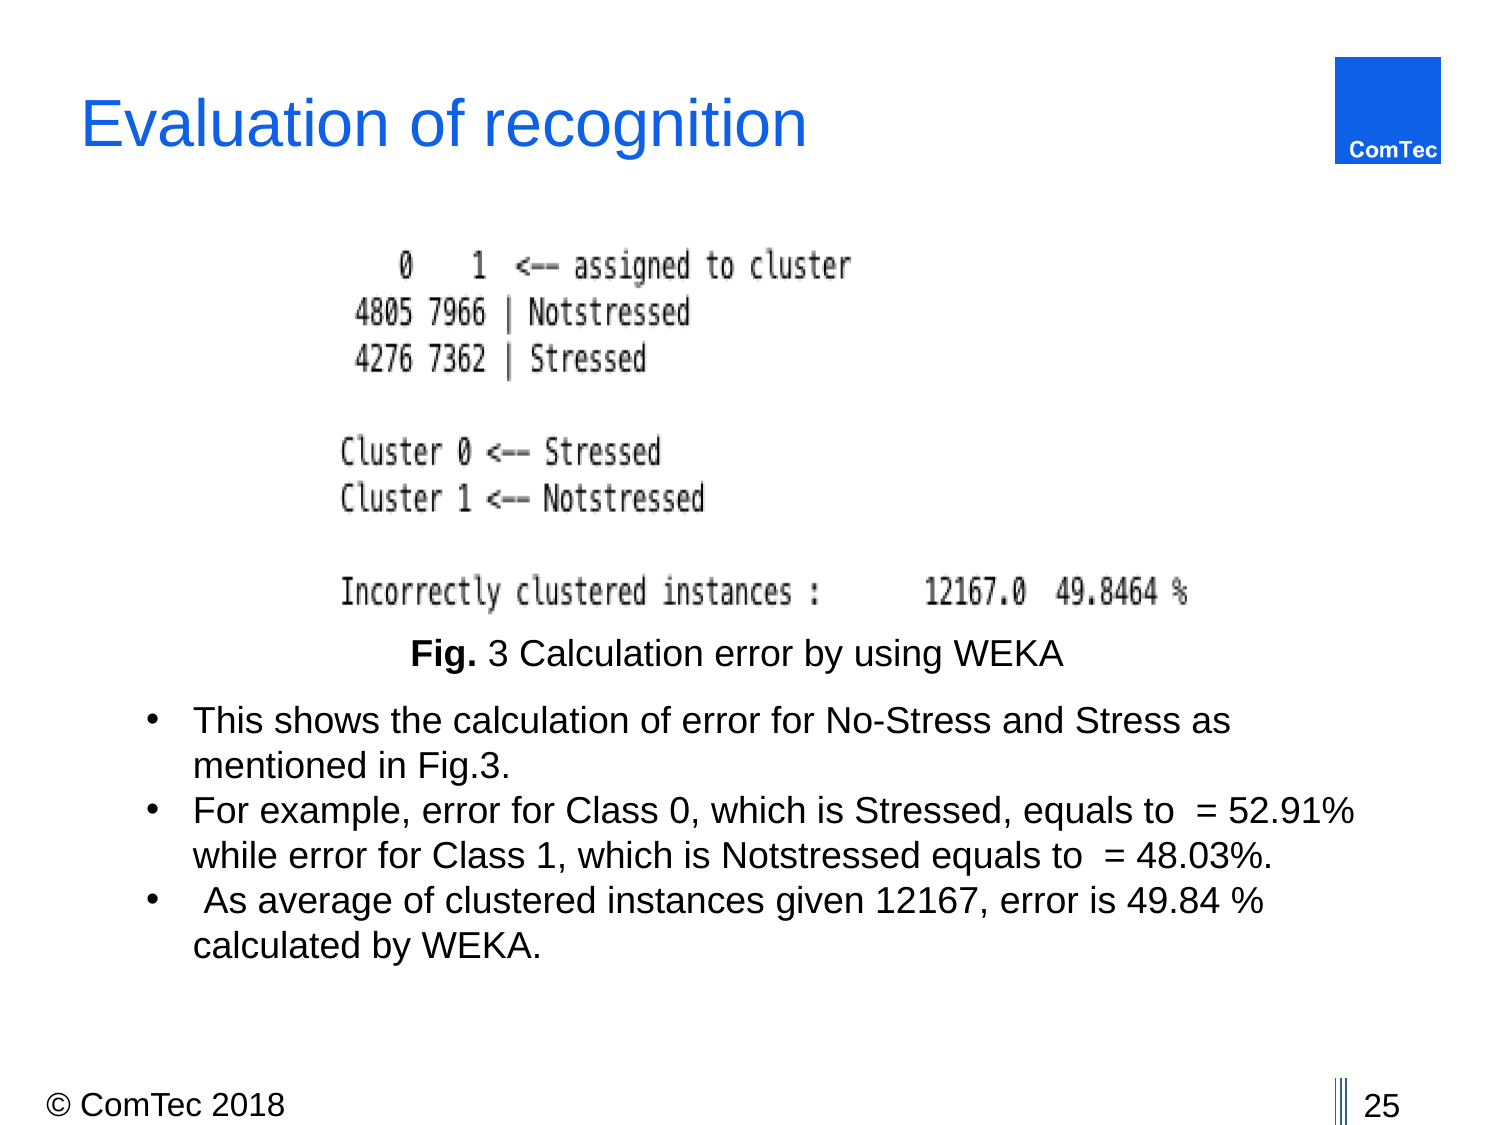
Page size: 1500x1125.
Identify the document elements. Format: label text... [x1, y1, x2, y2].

picture [336, 223, 1214, 720]
title Evaluation of recognition [64, 42, 1155, 197]
picture [1335, 57, 1441, 164]
